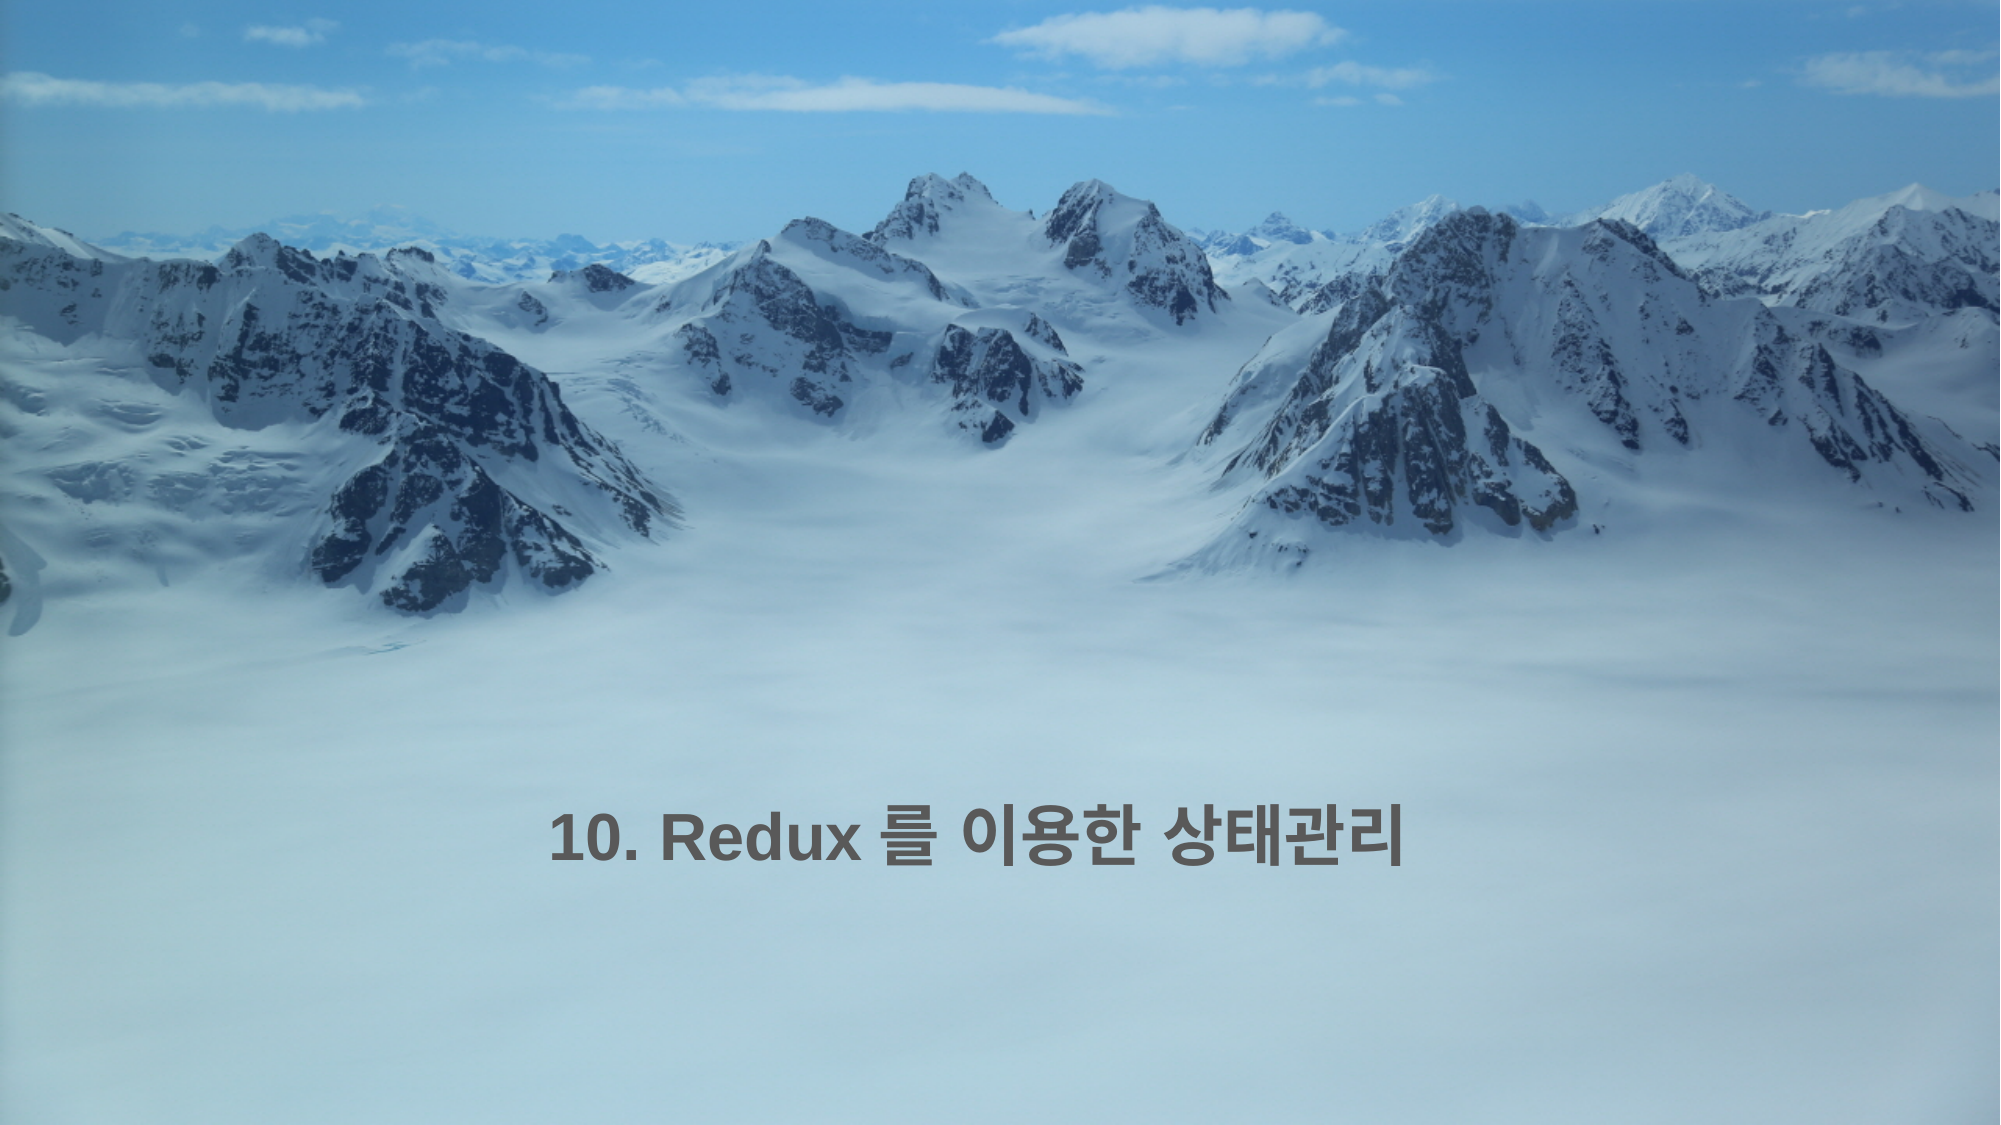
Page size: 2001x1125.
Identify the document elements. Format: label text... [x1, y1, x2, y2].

picture [0, 0, 2000, 1125]
text_box 10. Redux를 이용한 상태관리 [311, 786, 1646, 882]
